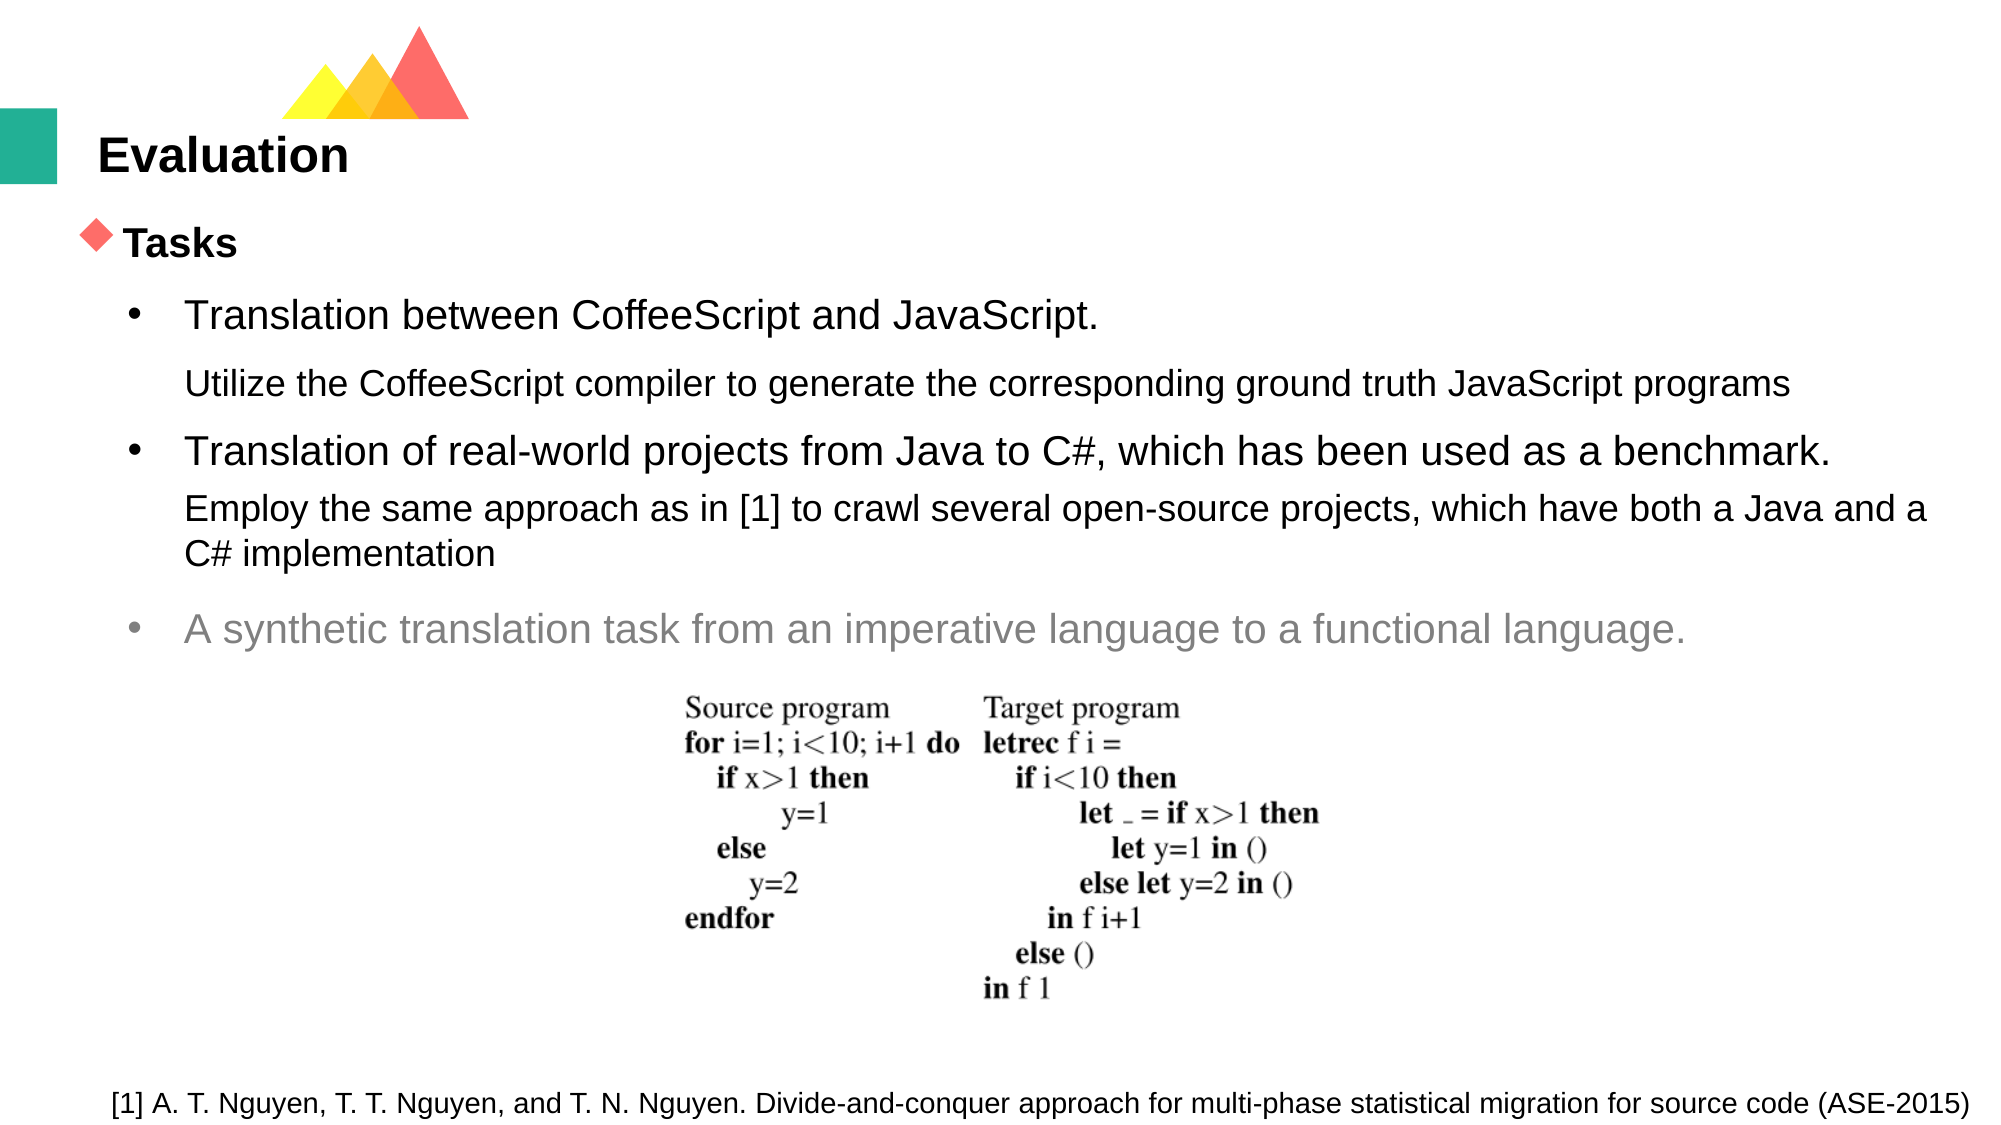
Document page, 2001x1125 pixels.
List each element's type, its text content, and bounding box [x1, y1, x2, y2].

picture [648, 684, 1352, 1020]
text_box Translation between CoffeeScript and JavaScript. [112, 280, 1955, 346]
text_box A synthetic translation task from an imperative language to a functional language. [112, 594, 1968, 660]
title Evaluation [82, 103, 724, 209]
text_box Translation of real-world projects from Java to C#, which has been used as a benchmark. [112, 416, 2000, 482]
text_box [1] A. T. Nguyen, T. T. Nguyen, and T. N. Nguyen. Divide-and-conquer approach for multi-phase statistical migration for source code (ASE-2015) [96, 1077, 2000, 1125]
text_box Utilize the CoffeeScript compiler to generate the corresponding ground truth JavaScript programs [169, 351, 1924, 411]
text_box Employ the same approach as in [1] to crawl several open-source projects, which have both a Java and a C# implementation [169, 476, 2000, 582]
text_box Tasks [61, 208, 254, 273]
